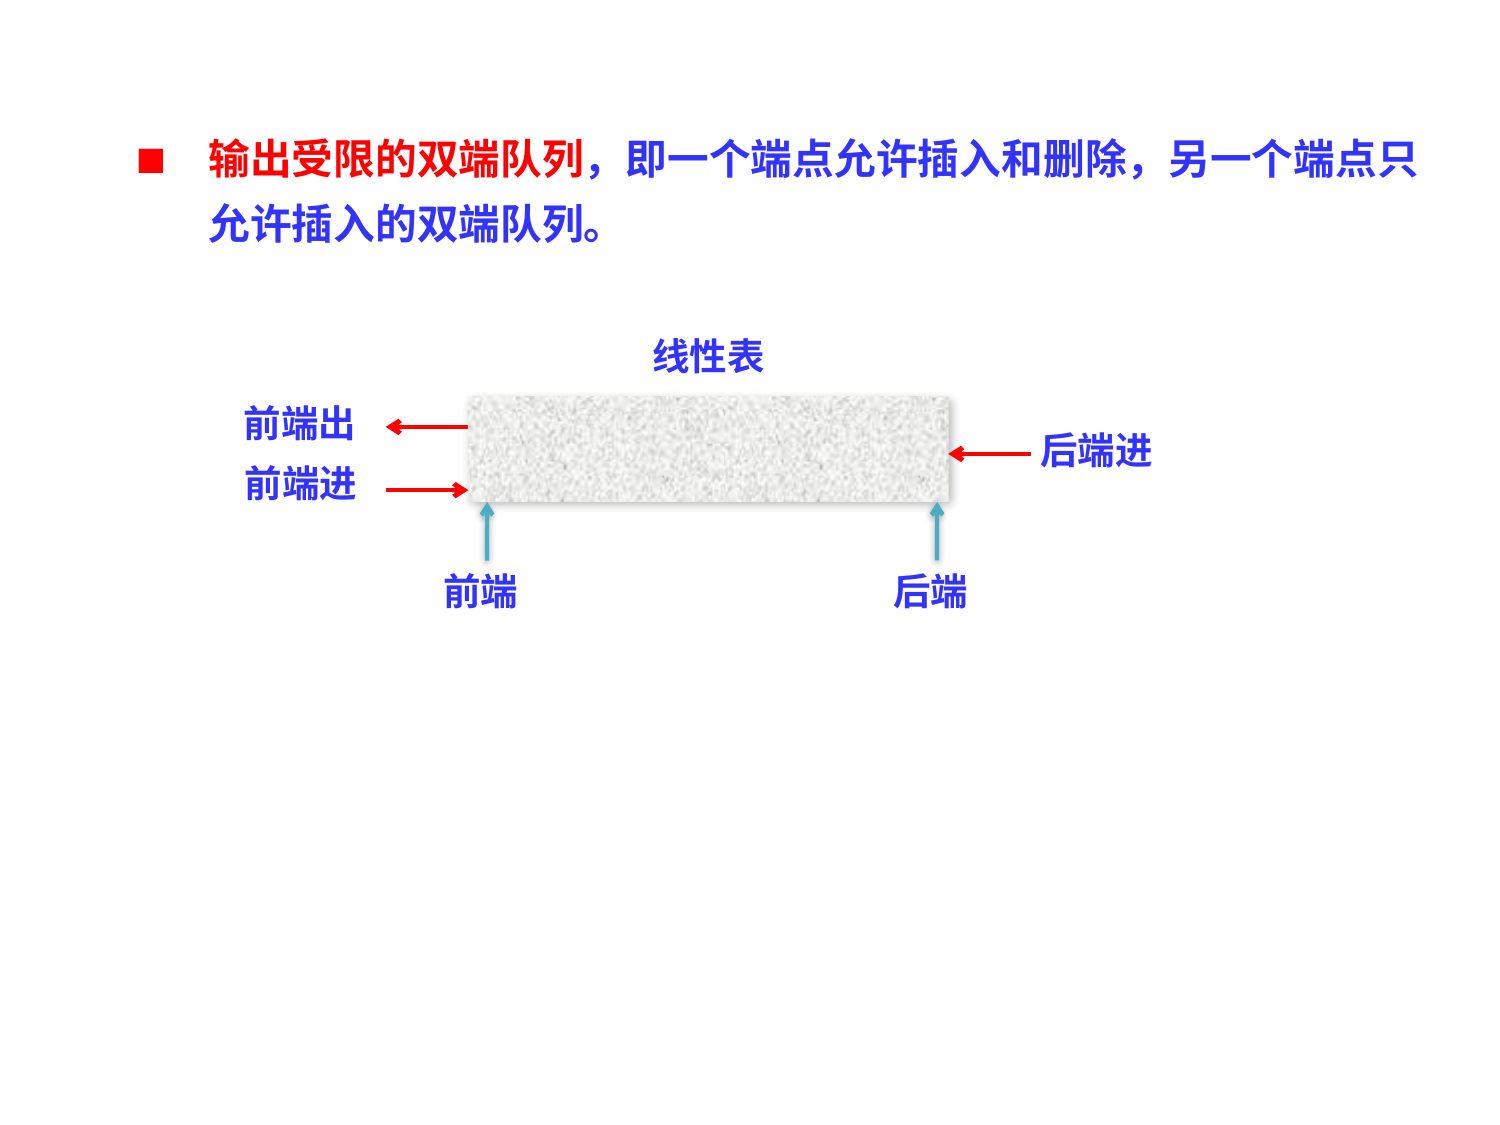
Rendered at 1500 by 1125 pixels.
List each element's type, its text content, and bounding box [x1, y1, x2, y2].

text_box 输出受限的双端队列，即一个端点允许插入和删除，另一个端点只允许插入的双端队列。 [118, 110, 1442, 256]
picture [133, 143, 163, 173]
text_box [228, 325, 1190, 622]
